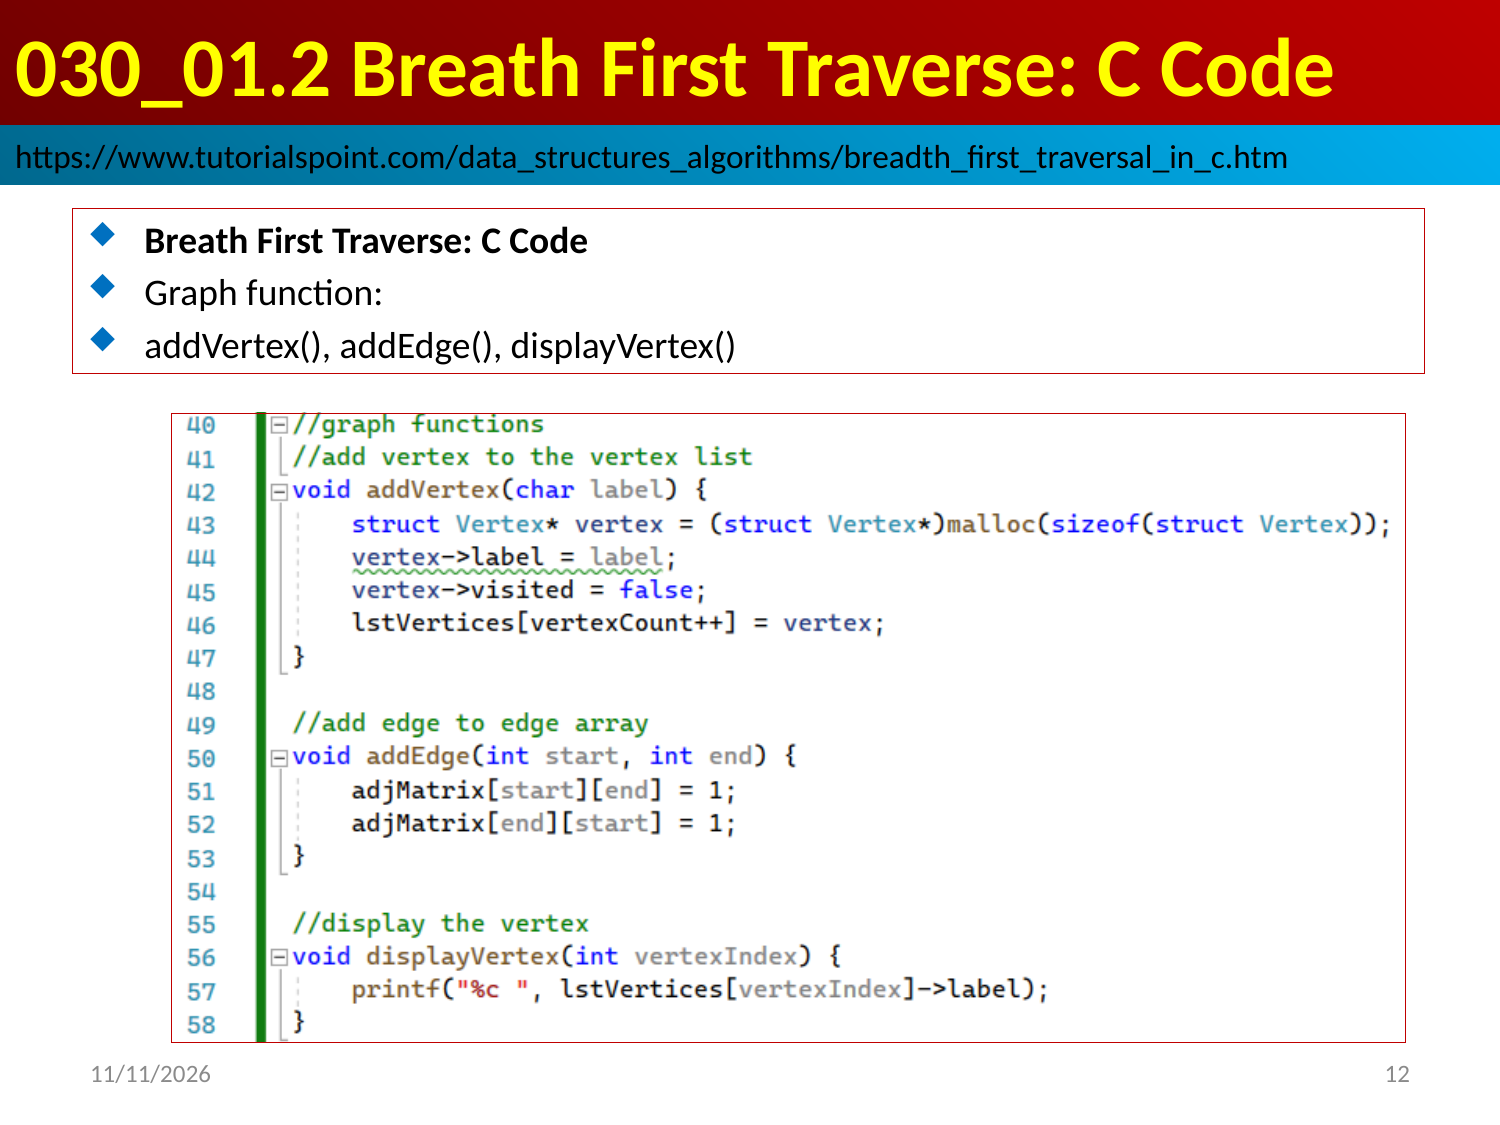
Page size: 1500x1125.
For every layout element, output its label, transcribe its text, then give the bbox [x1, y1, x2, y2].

slide_number 12 [1074, 1042, 1425, 1103]
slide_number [75, 1042, 425, 1103]
text_box https://www.tutorialspoint.com/data_structures_algorithms/breadth_first_traversal_in_c.htm [0, 125, 1500, 185]
picture [170, 412, 1406, 1043]
subtitle Breath First Traverse: C Code Graph function: addVertex(), addEdge(), displayVertex() [72, 208, 1425, 374]
title 030_01.2 Breath First Traverse: C Code [0, 0, 1500, 125]
